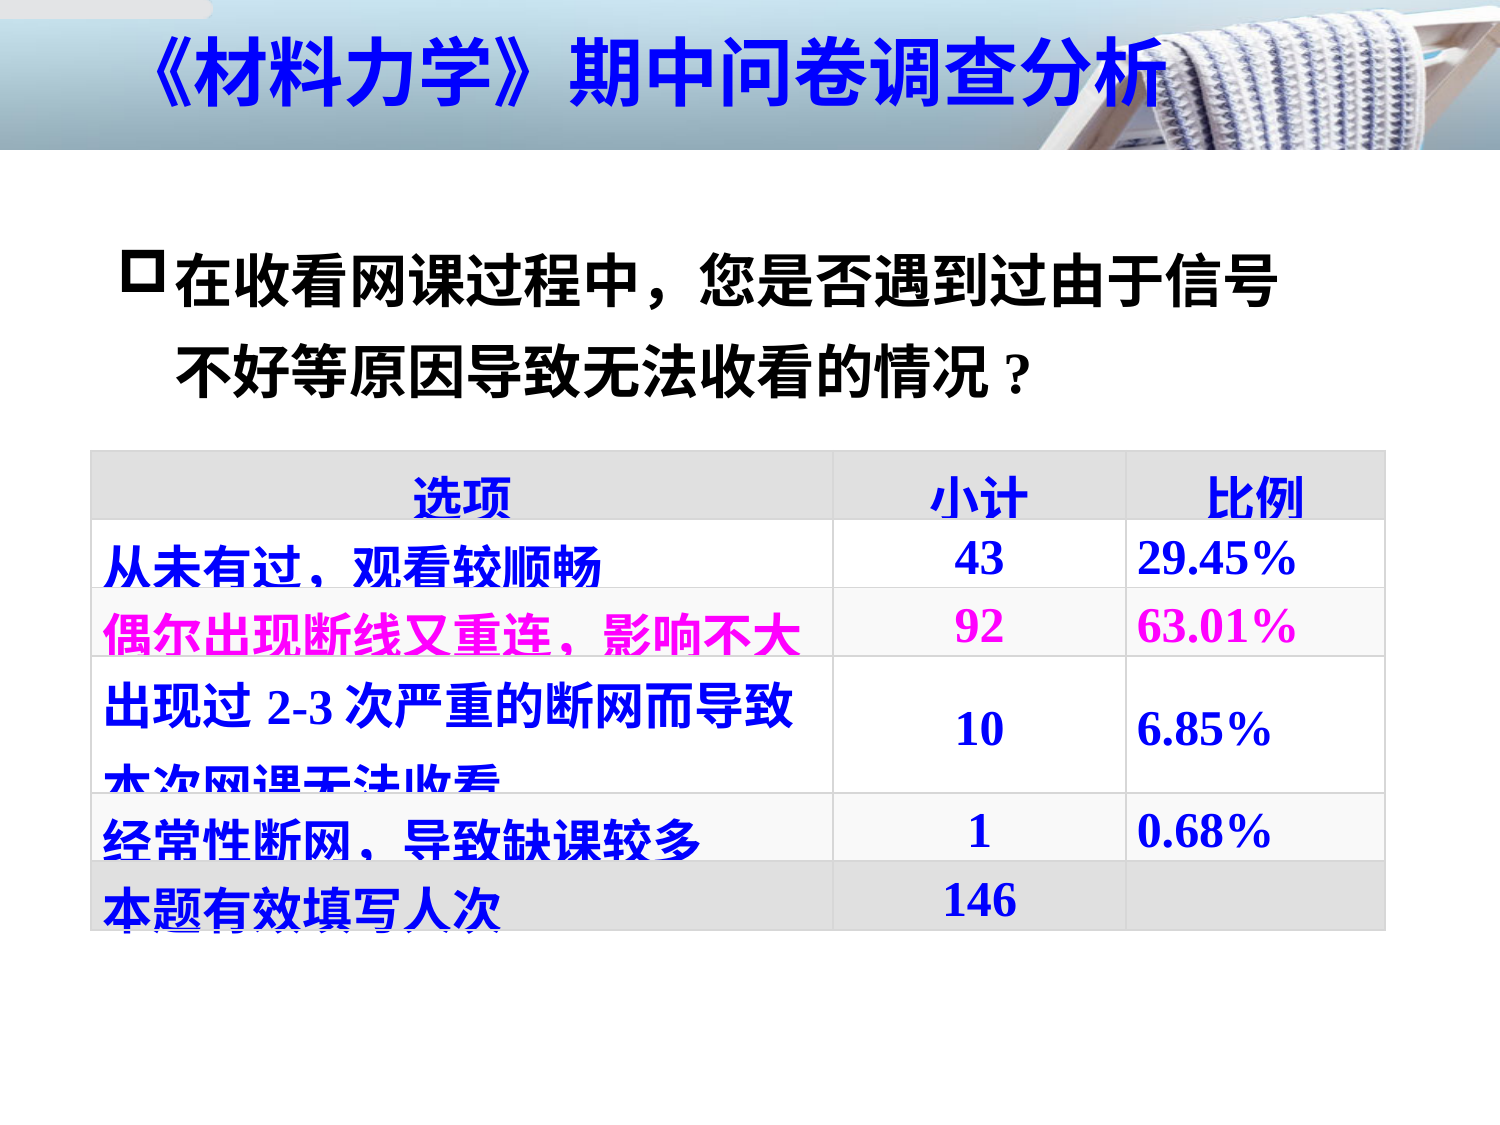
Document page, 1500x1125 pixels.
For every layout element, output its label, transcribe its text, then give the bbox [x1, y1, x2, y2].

table_cell 29.45% [1127, 520, 1384, 587]
text_box 《材料力学》期中问卷调查分析 [103, 18, 1231, 124]
table_cell 经常性断网，导致缺课较多 [92, 794, 832, 860]
table_cell 6.85% [1127, 657, 1384, 792]
table_cell [1127, 862, 1384, 929]
table_cell 本题有效填写人次 [92, 862, 832, 929]
table_header 小计 [834, 452, 1125, 518]
table_cell 从未有过，观看较顺畅 [92, 520, 832, 587]
picture [0, 0, 1500, 150]
table_header 选项 [92, 452, 832, 518]
table_cell 10 [834, 657, 1125, 792]
table_cell 146 [834, 862, 1125, 929]
table_cell 1 [834, 794, 1125, 860]
table_cell 出现过2-3次严重的断网而导致本次网课无法收看 [92, 657, 832, 792]
table_cell 63.01% [1127, 588, 1384, 655]
text_box 在收看网课过程中，您是否遇到过由于信号不好等原因导致无法收看的情况? [103, 215, 1319, 413]
table_cell 偶尔出现断线又重连，影响不大 [92, 588, 832, 655]
table_cell 0.68% [1127, 794, 1384, 860]
table_cell 92 [834, 588, 1125, 655]
table_header 比例 [1127, 452, 1384, 518]
table_cell 43 [834, 520, 1125, 587]
